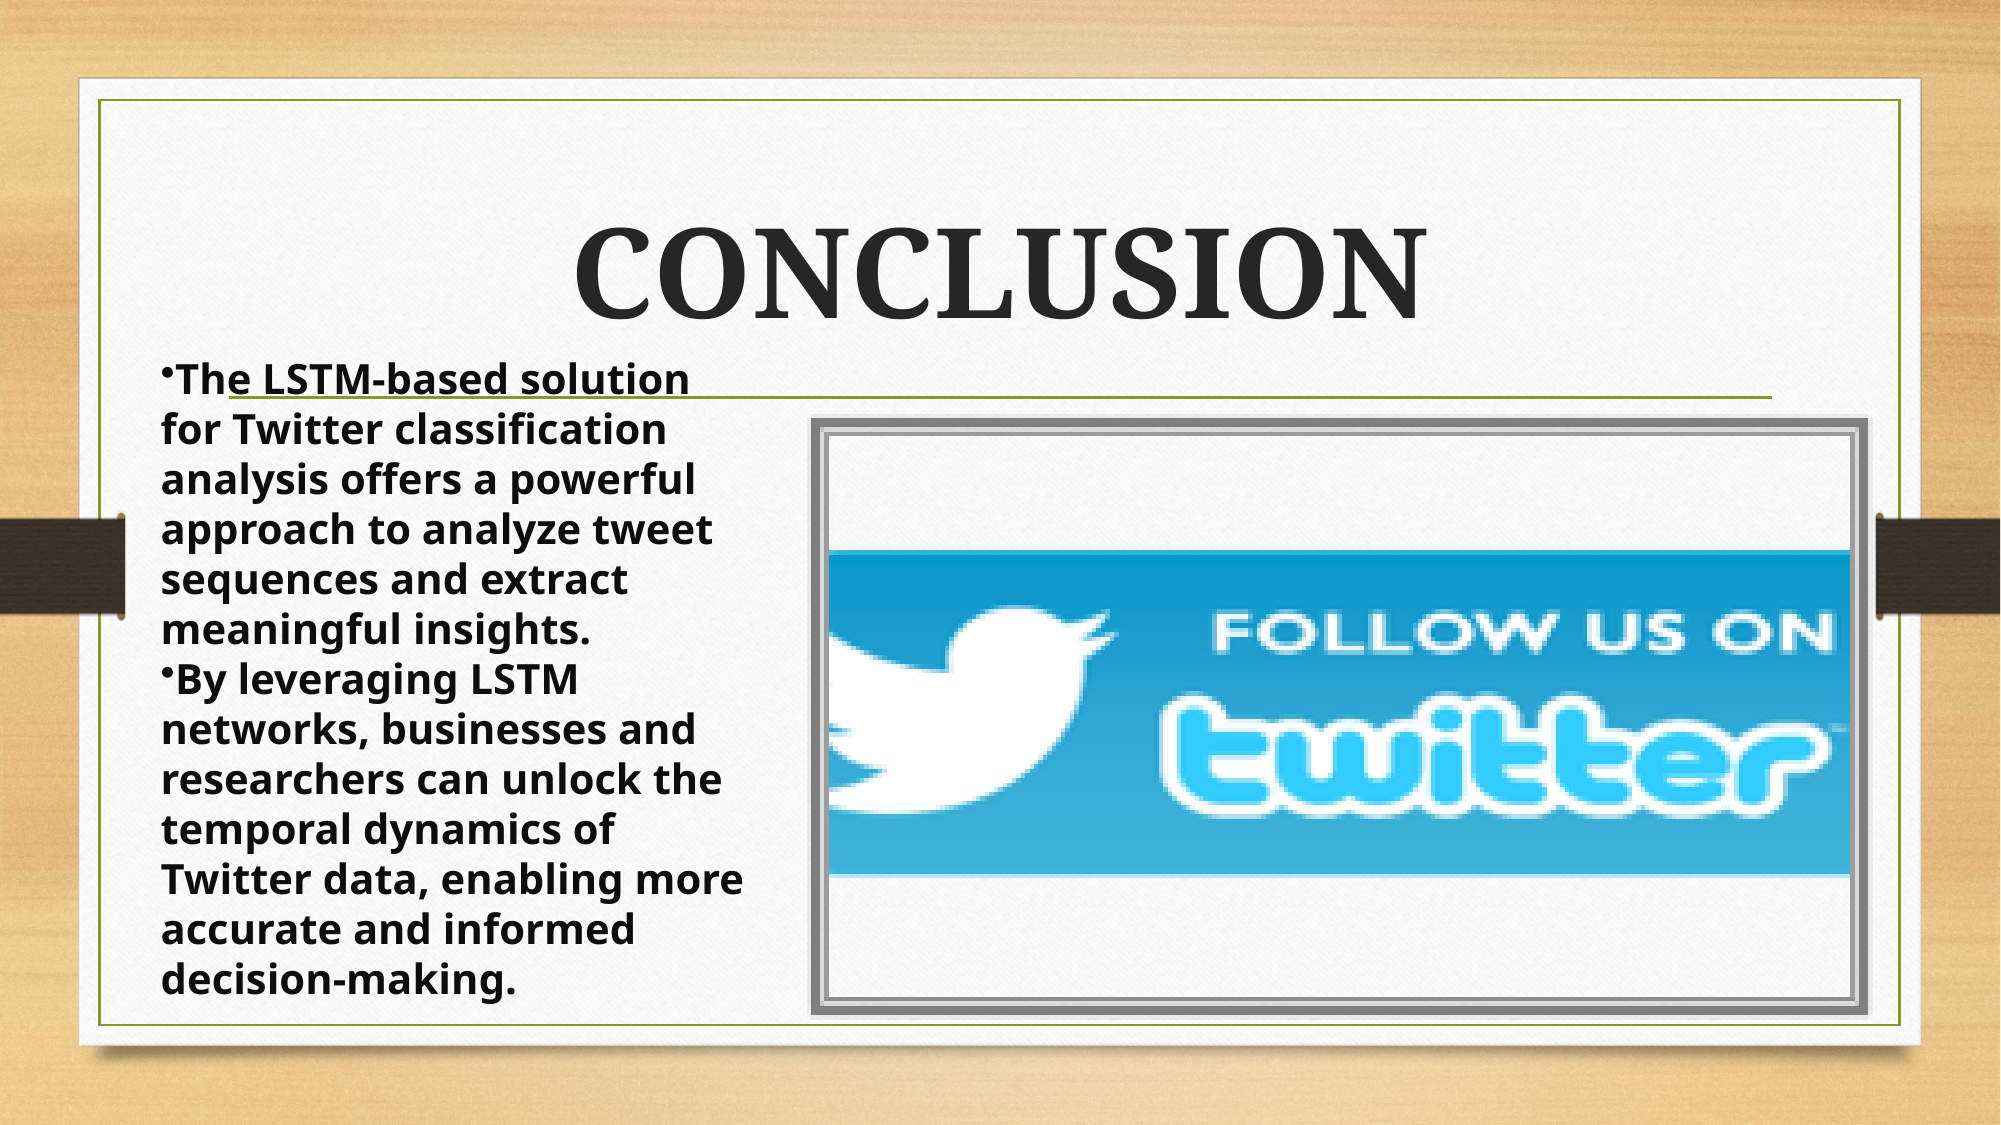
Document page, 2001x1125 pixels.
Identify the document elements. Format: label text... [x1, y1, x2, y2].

text_box The LSTM-based solution for Twitter classification analysis offers a powerful approach to analyze tweet sequences and extract meaningful insights. By leveraging LSTM networks, businesses and researchers can unlock the temporal dynamics of Twitter data, enabling more accurate and informed decision-making. [145, 345, 763, 1011]
title CONCLUSION [212, 161, 1788, 375]
picture [0, 0, 2001, 1125]
